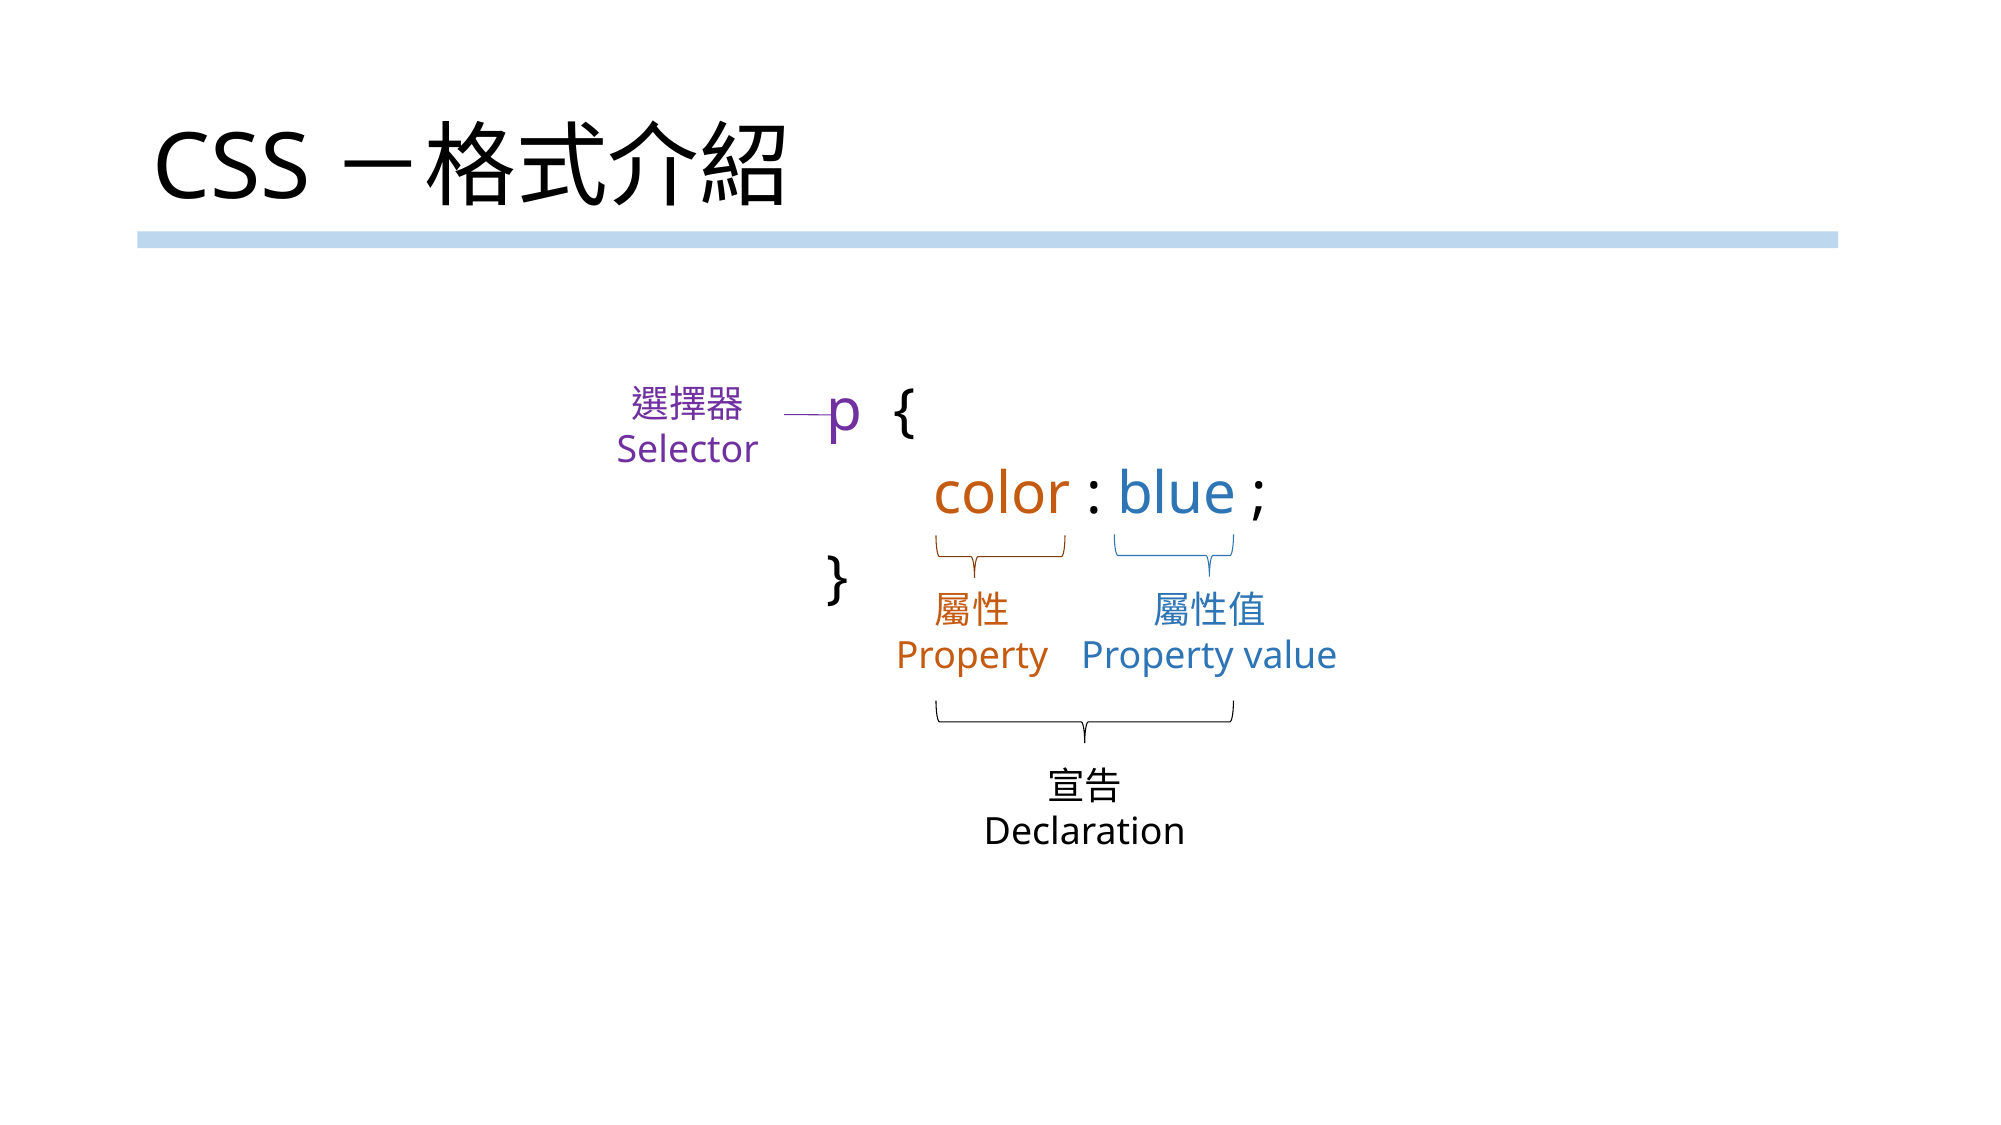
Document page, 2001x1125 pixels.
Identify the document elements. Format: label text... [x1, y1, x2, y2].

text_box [559, 372, 1417, 861]
text_box [136, 230, 1839, 249]
title CSS－格式介紹 [137, 59, 1863, 278]
